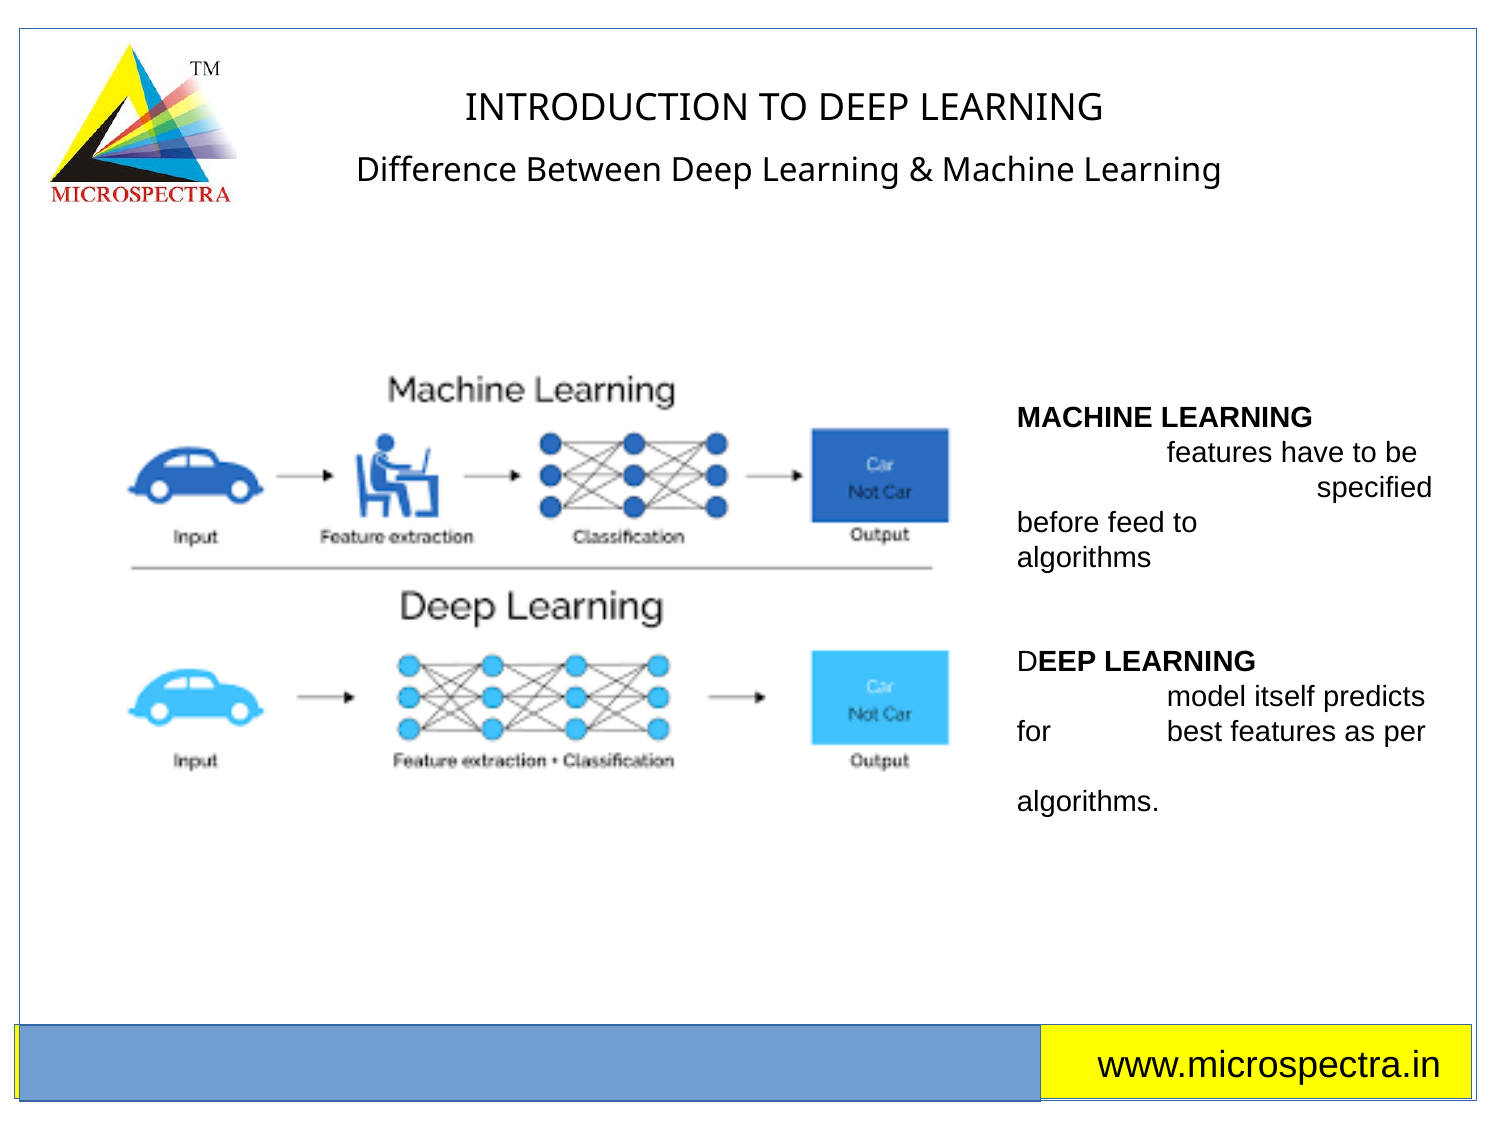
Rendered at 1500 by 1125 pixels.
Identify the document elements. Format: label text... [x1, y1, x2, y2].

picture [119, 374, 957, 786]
text_box [14, 1024, 19, 1099]
text_box MACHINE LEARNING features have to be specified before feed to algorithms DEEP LEARNING model itself predicts for best features as per algorithms. [1002, 390, 1450, 734]
text_box [19, 28, 1477, 1101]
picture [48, 43, 237, 210]
